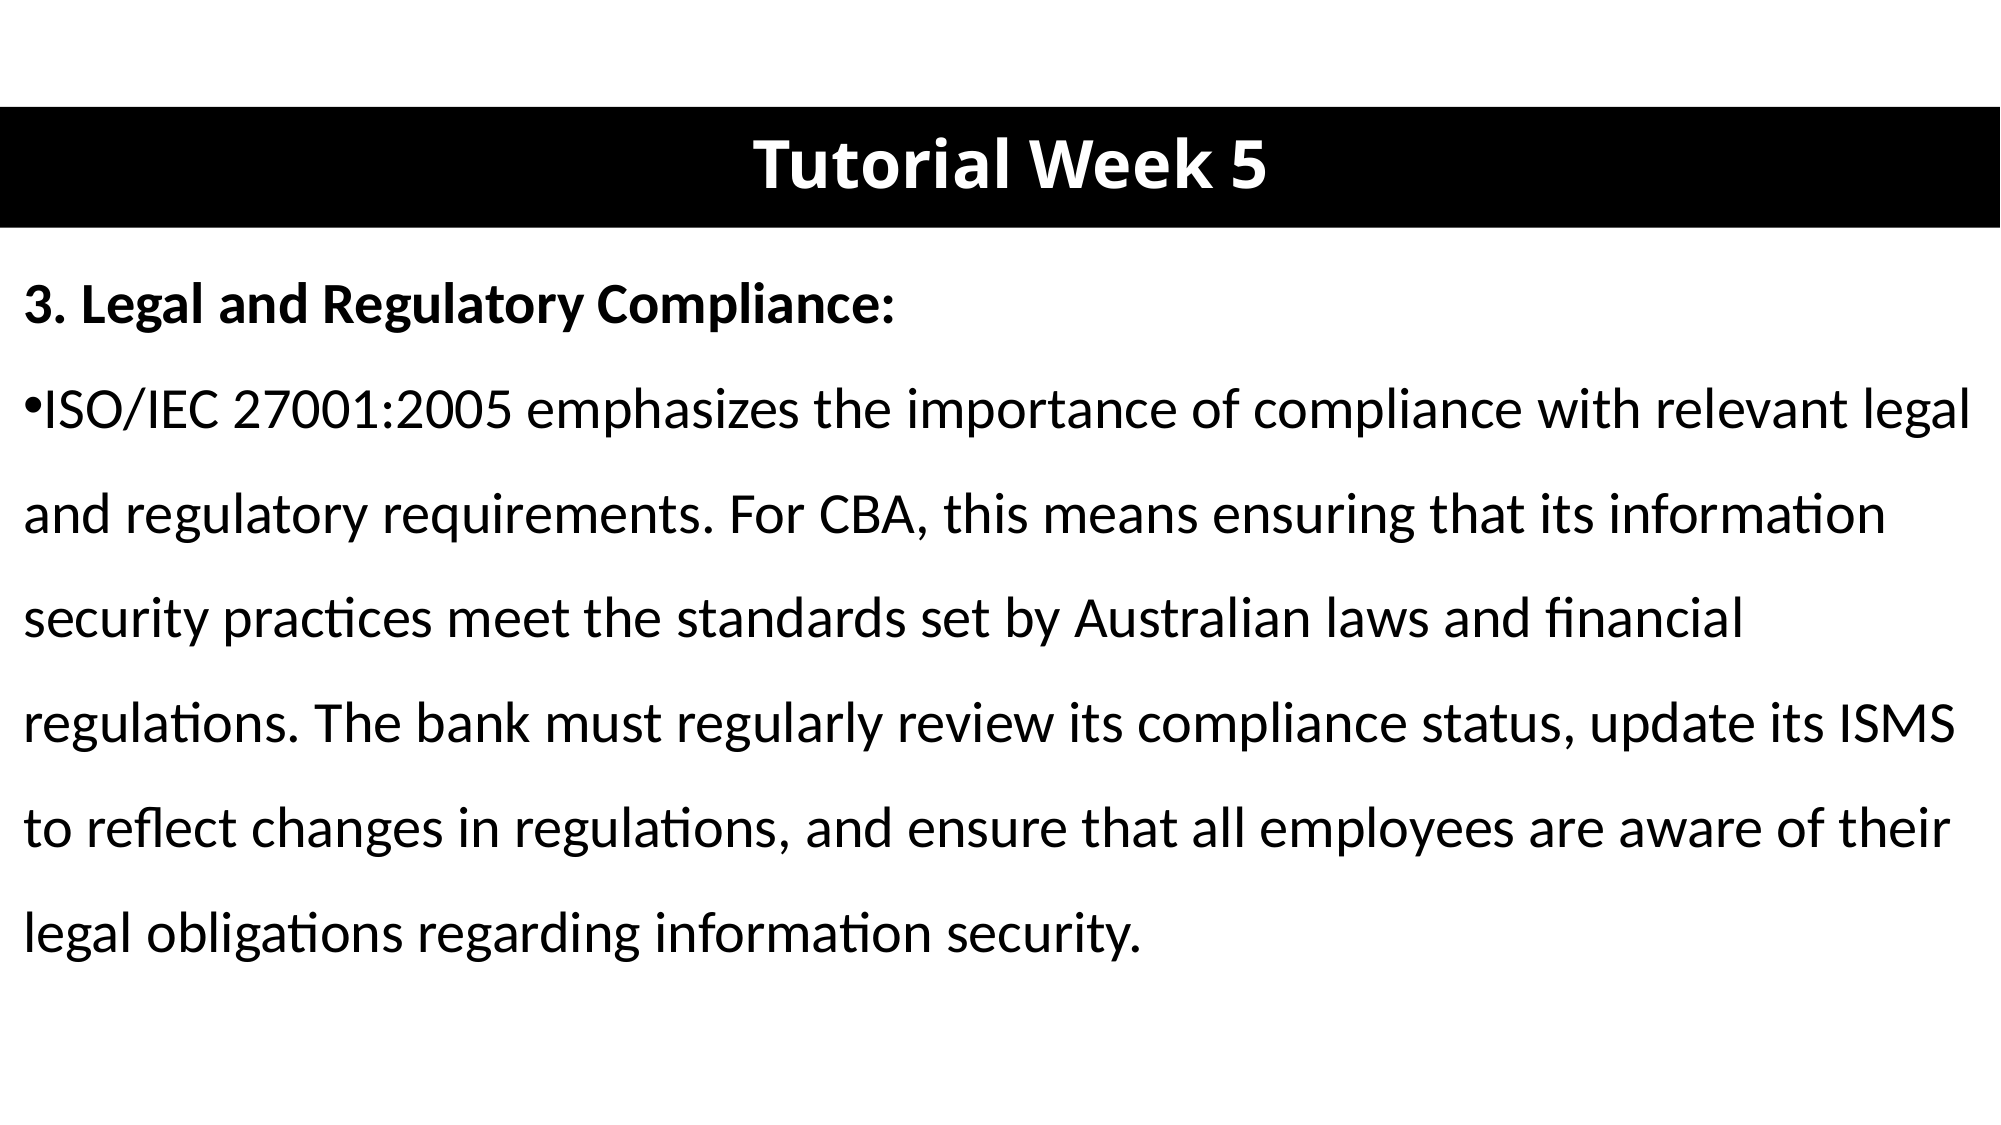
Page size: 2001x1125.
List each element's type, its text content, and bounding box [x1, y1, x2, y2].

text_box 3. Legal and Regulatory Compliance: ISO/IEC 27001:2005 emphasizes the importance of compliance with relevant legal and regulatory requirements. For CBA, this means ensuring that its information security practices meet the standards set by Australian laws and financial regulations. The bank must regularly review its compliance status, update its ISMS to reflect changes in regulations, and ensure that all employees are aware of their legal obligations regarding information security. [8, 222, 2000, 972]
title Tutorial Week 5 [91, 105, 1931, 222]
text_box [0, 105, 91, 229]
text_box [1931, 105, 2000, 222]
